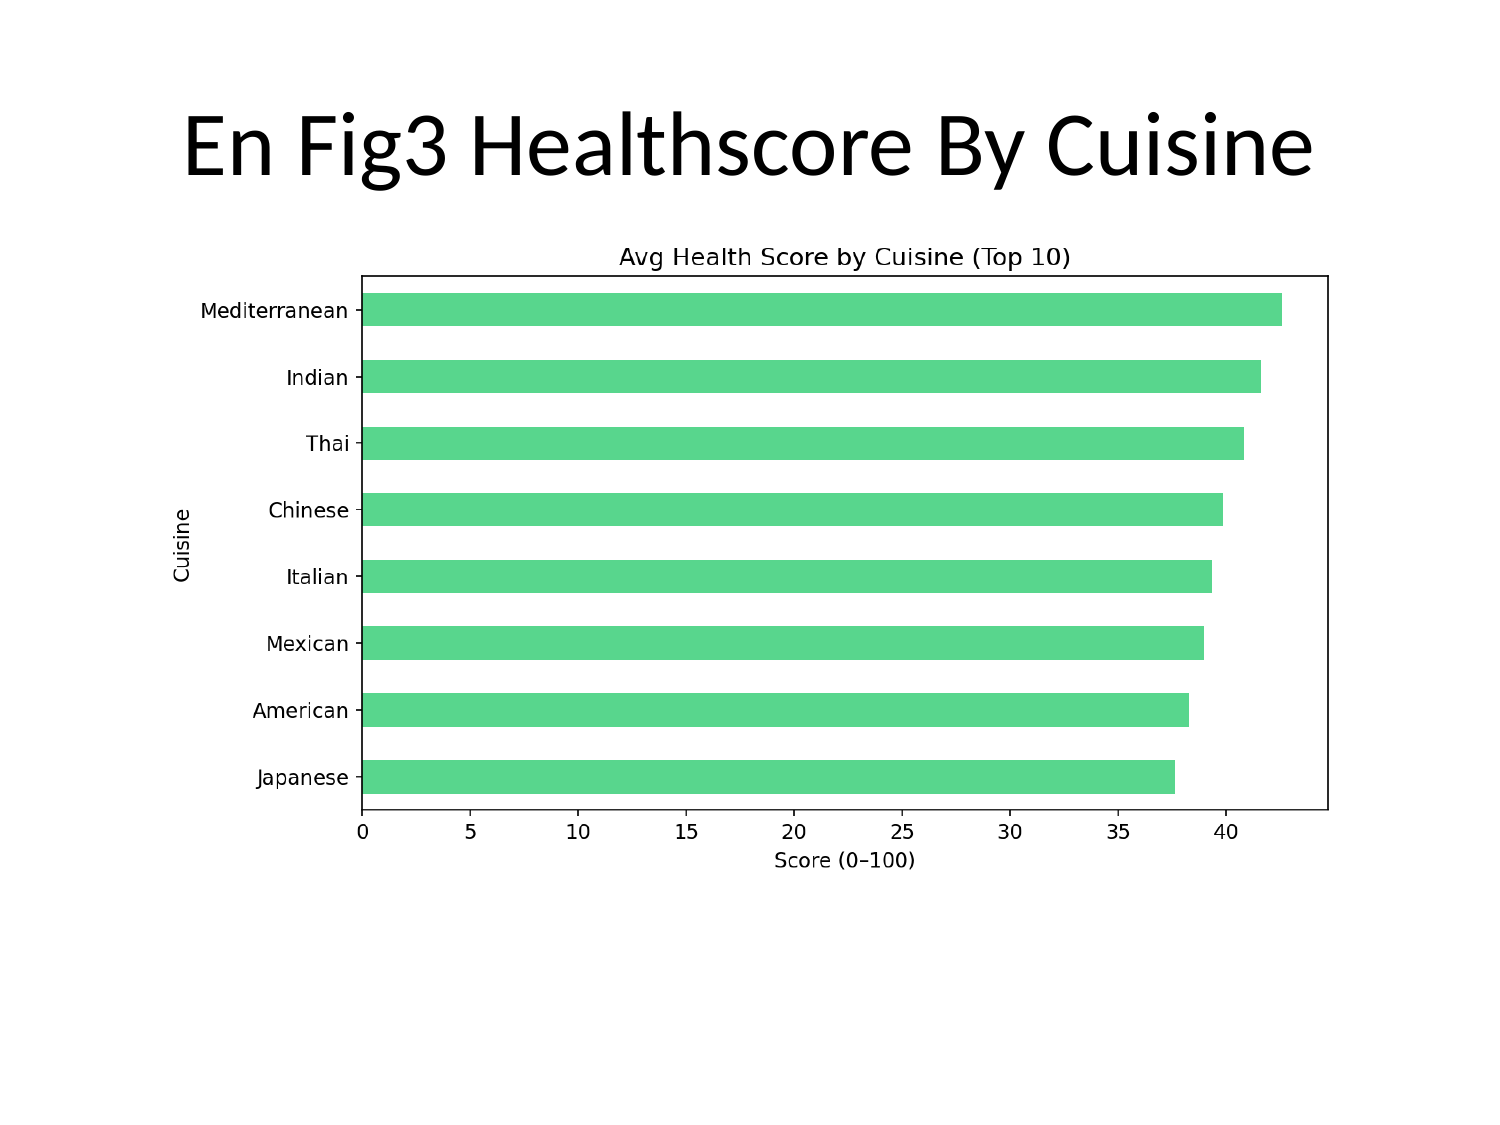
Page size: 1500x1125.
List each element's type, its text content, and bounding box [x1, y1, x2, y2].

title En Fig3 Healthscore By Cuisine [75, 45, 1425, 233]
picture [149, 224, 1351, 892]
